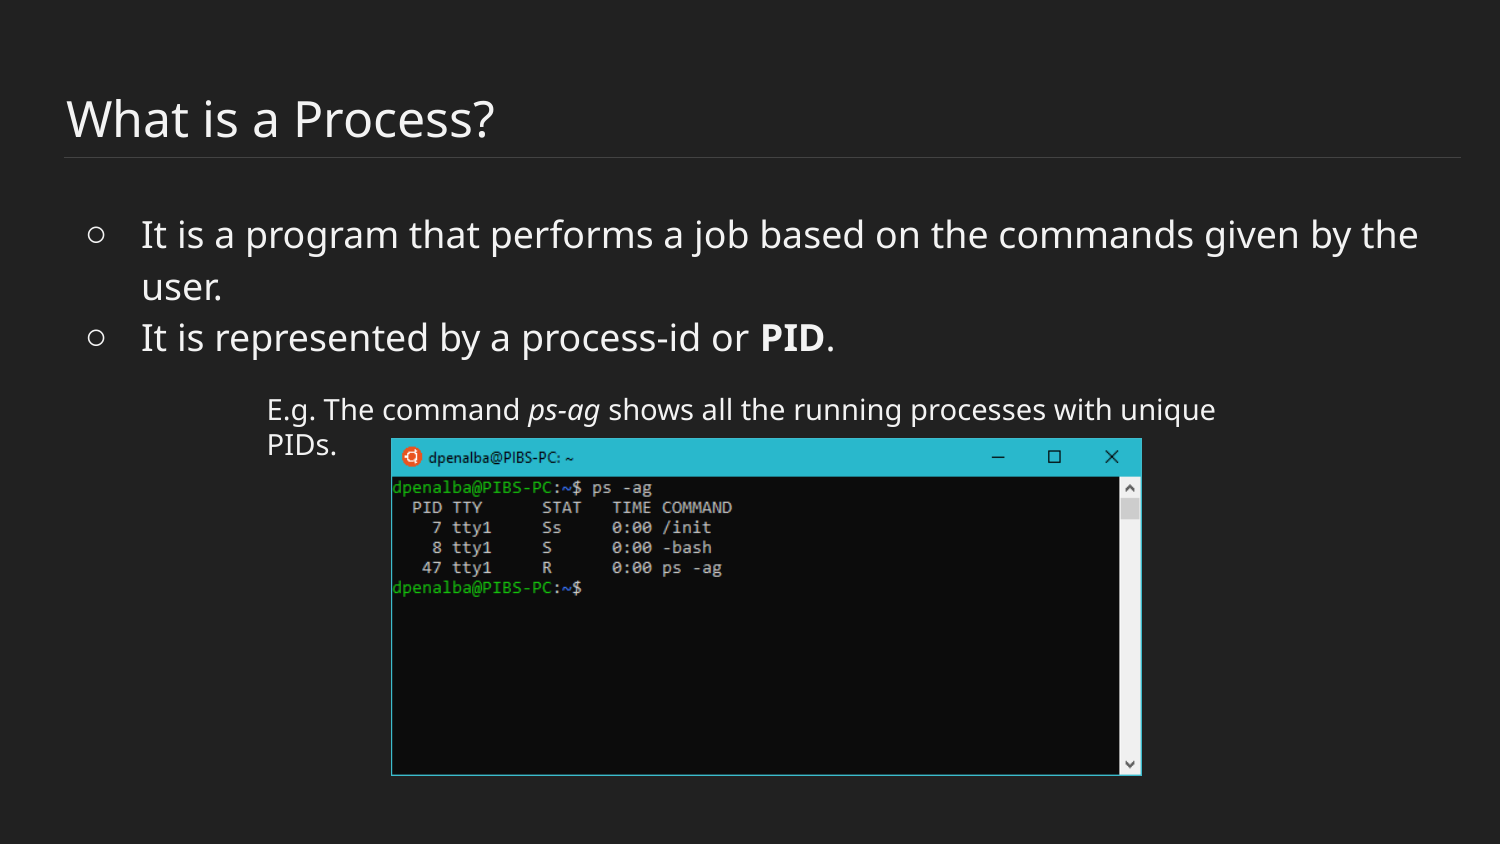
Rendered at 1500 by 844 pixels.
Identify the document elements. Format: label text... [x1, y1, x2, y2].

text_box E.g. The command ps-ag shows all the running processes with unique PIDs. [251, 376, 1282, 439]
list It is a program that performs a job based on the commands given by the user. It is represented by a process-id or PID. [51, 189, 1449, 400]
title What is a Process? [51, 72, 1449, 167]
picture [391, 438, 1142, 776]
